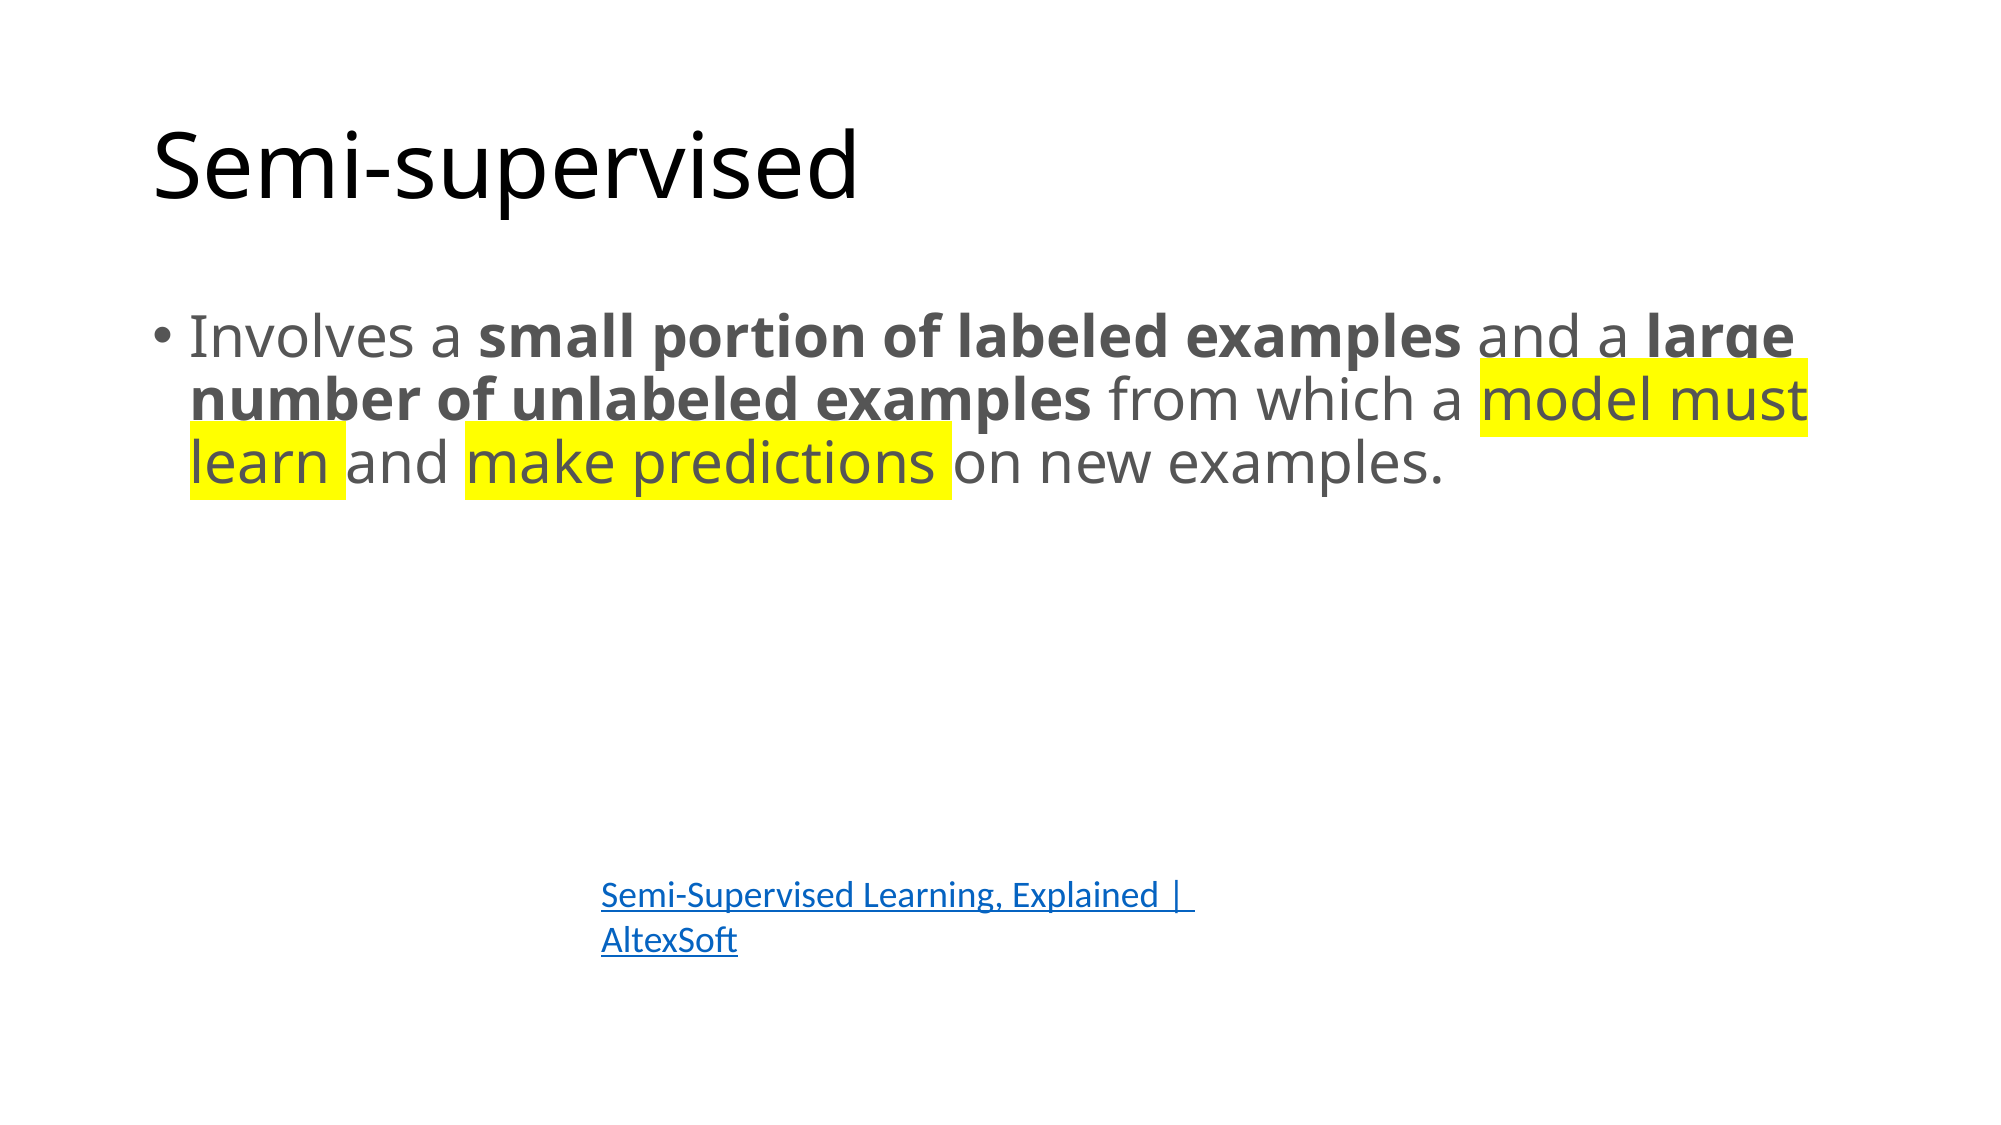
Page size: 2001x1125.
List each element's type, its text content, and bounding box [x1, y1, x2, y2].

text_box Semi-Supervised Learning, Explained | AltexSoft [586, 862, 1337, 968]
title Semi-supervised [137, 59, 1863, 278]
list Involves a small portion of labeled examples and a large number of unlabeled examples from which a model must learn and make predictions on new examples. [137, 299, 1863, 1014]
